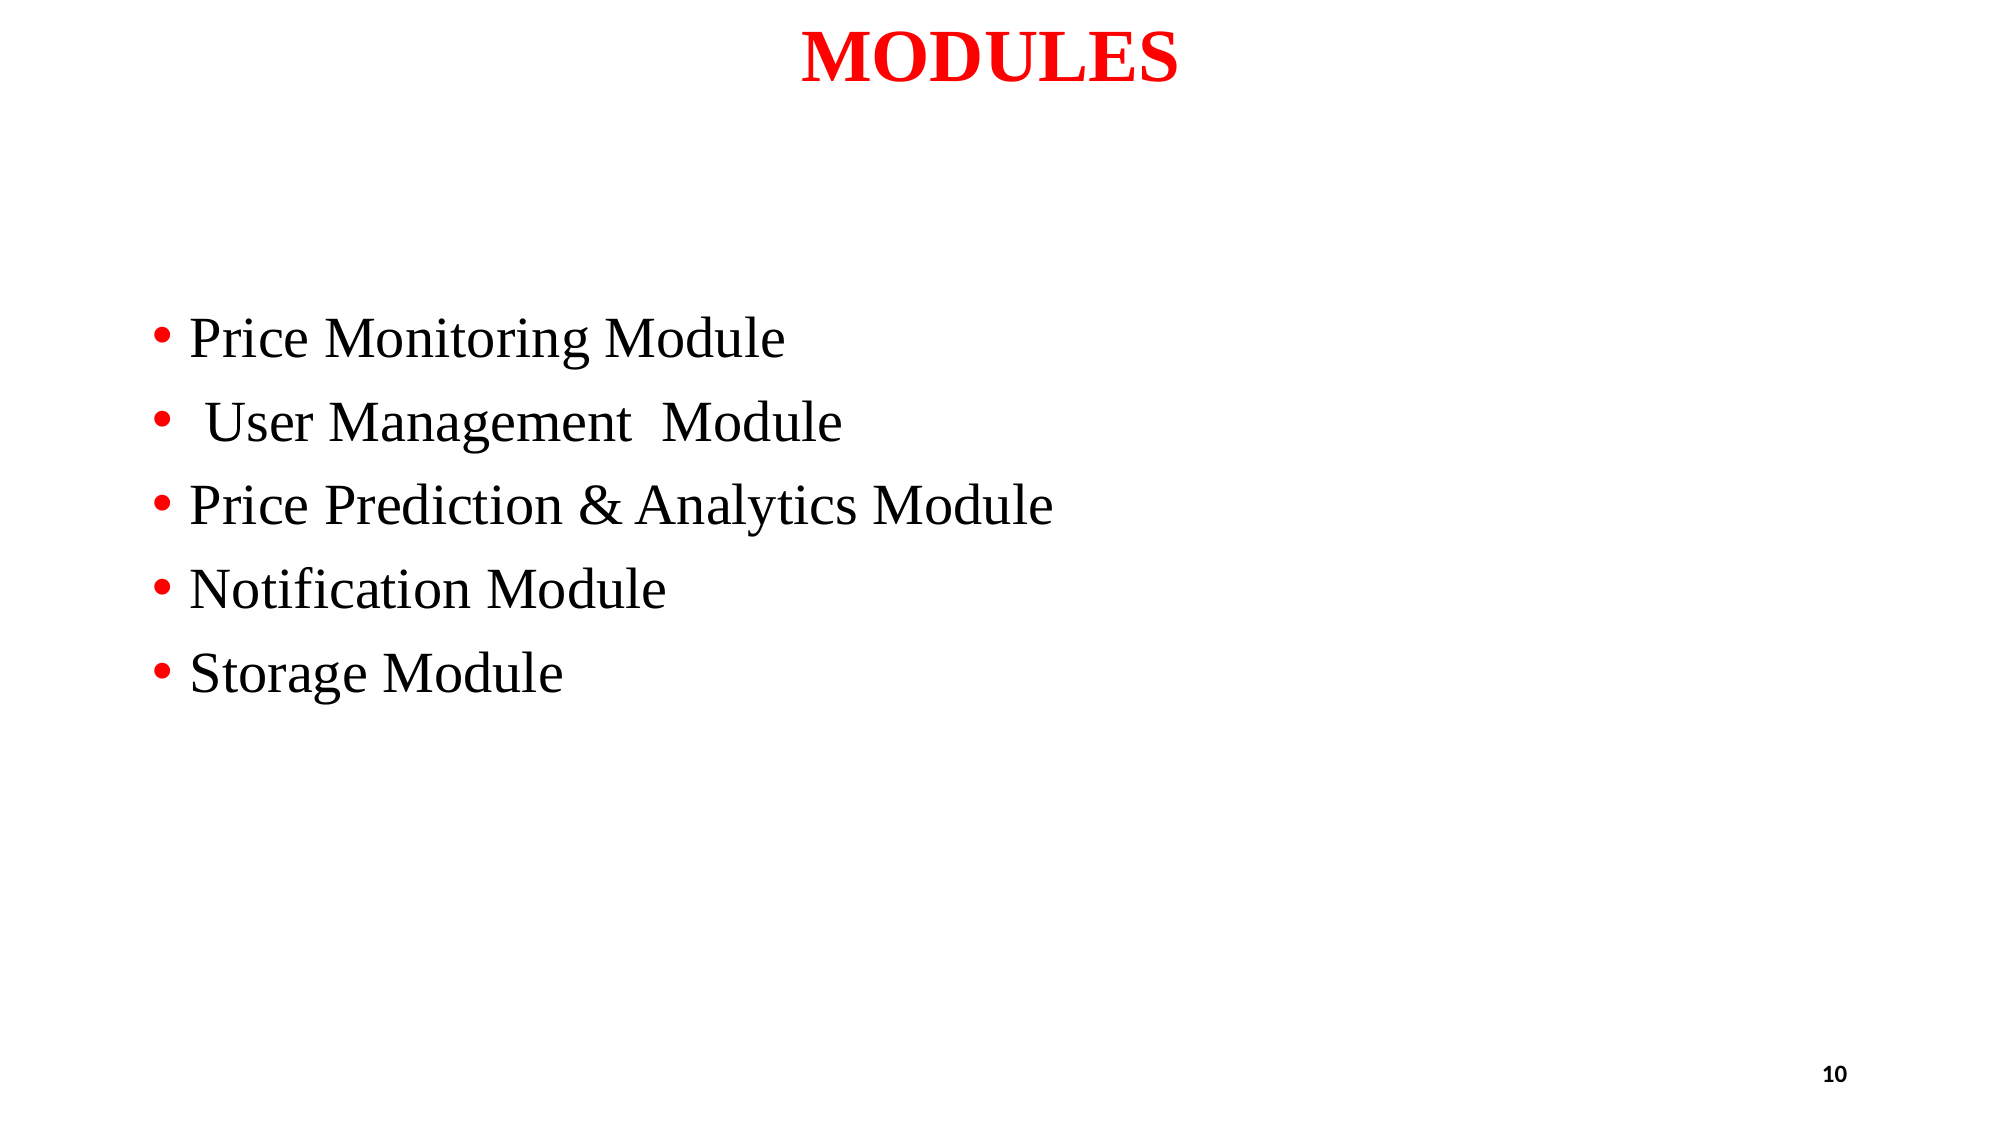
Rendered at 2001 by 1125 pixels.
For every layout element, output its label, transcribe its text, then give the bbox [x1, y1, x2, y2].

list Price Monitoring Module User Management Module Price Prediction & Analytics Module Notification Module Storage Module [137, 299, 1863, 1014]
slide_number 10 [1412, 1042, 1863, 1103]
title MODULES [0, 3, 2000, 112]
